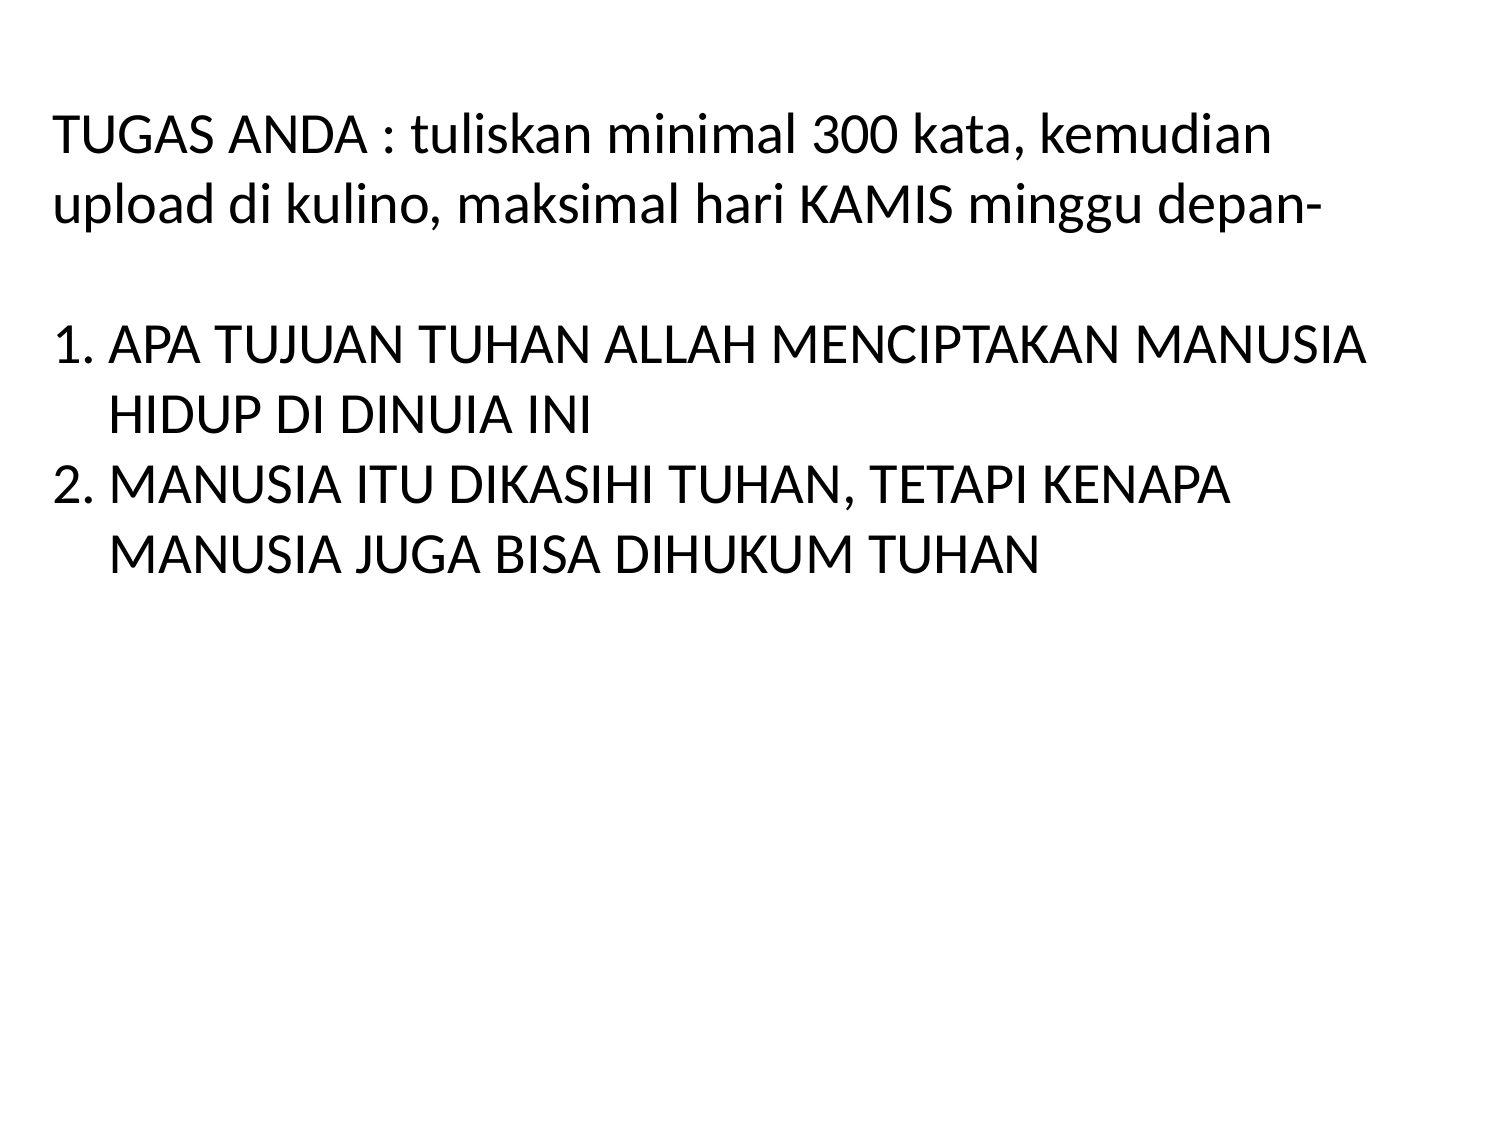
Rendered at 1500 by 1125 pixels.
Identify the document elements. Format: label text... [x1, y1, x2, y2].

text_box TUGAS ANDA : tuliskan minimal 300 kata, kemudian upload di kulino, maksimal hari KAMIS minggu depan- APA TUJUAN TUHAN ALLAH MENCIPTAKAN MANUSIA HIDUP DI DINUIA INI MANUSIA ITU DIKASIHI TUHAN, TETAPI KENAPA MANUSIA JUGA BISA DIHUKUM TUHAN [37, 87, 1413, 638]
